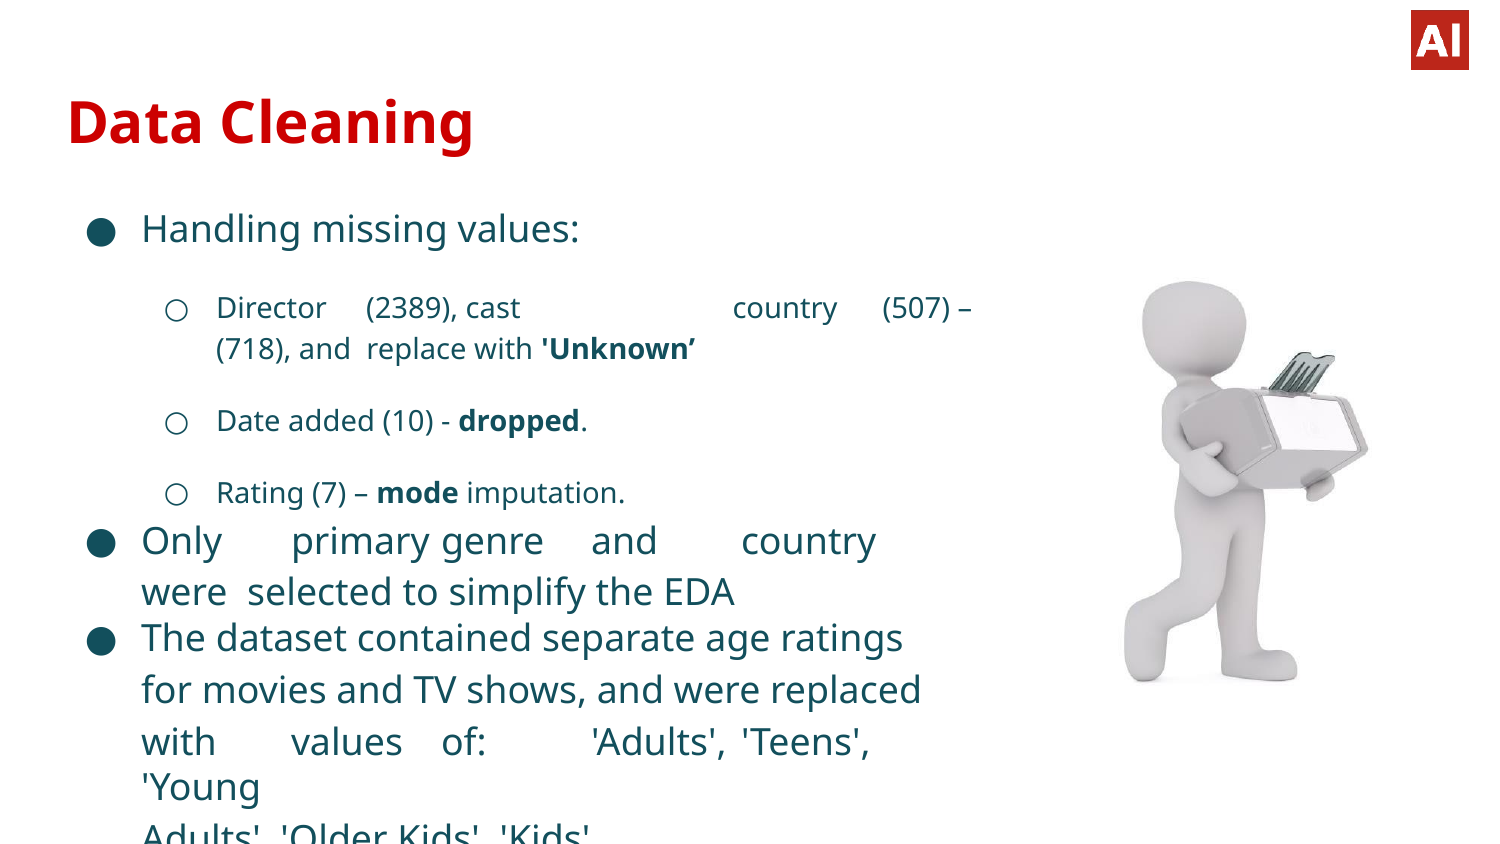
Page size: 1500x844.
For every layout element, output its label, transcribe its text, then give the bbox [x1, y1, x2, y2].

text_box Handling missing values: Director (2389), cast (718), and replace with 'Unknown’ Date added (10) - dropped. Rating (7) – mode imputation. [82, 203, 710, 508]
title Data Cleaning [64, 82, 504, 226]
picture [1118, 276, 1372, 687]
picture [1411, 10, 1469, 70]
text_box country (507) – [730, 287, 985, 325]
text_box Only primary genre and country were selected to simplify the EDA The dataset contained separate age ratings for movies and TV shows, and were replaced with values of: 'Adults', 'Teens', 'Young Adults', 'Older Kids', 'Kids' [82, 508, 982, 844]
